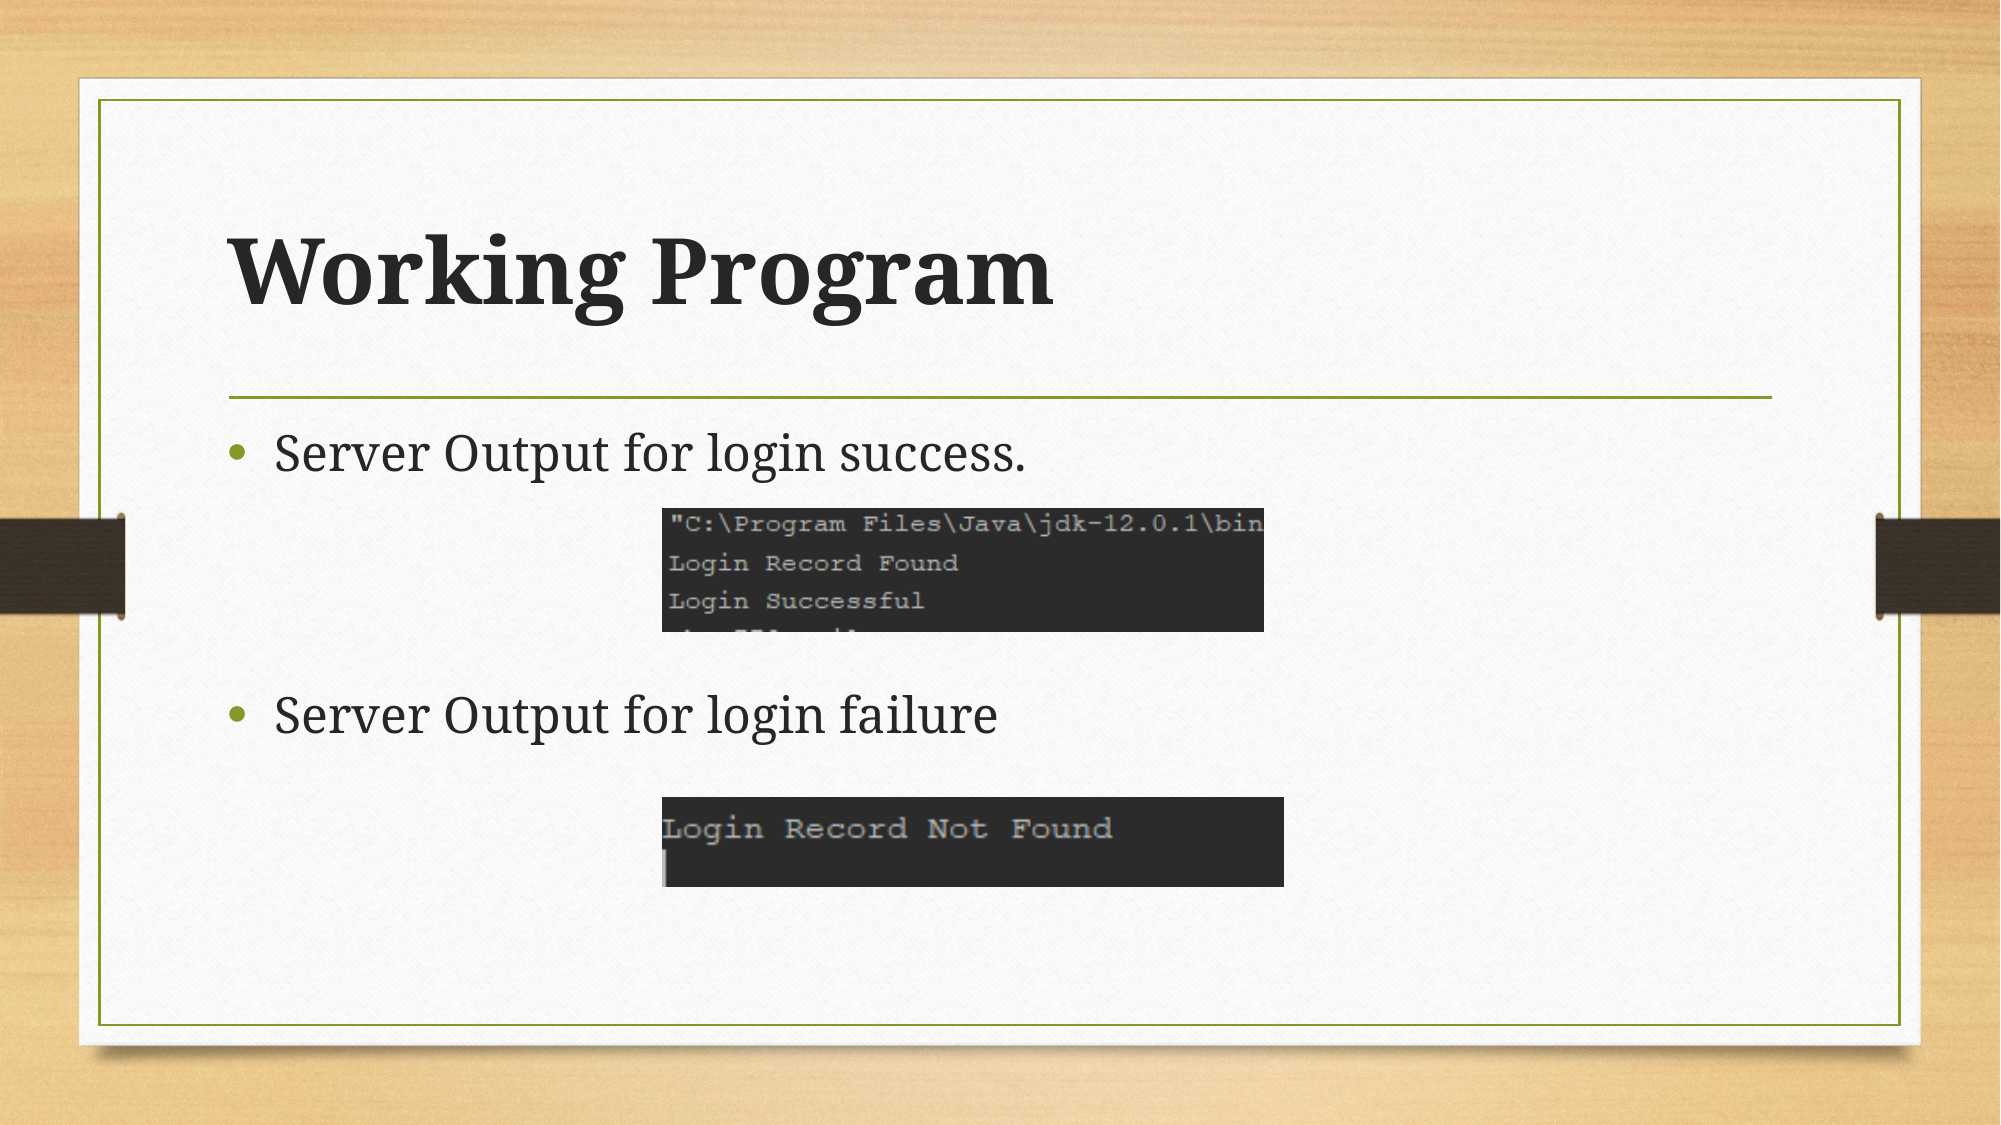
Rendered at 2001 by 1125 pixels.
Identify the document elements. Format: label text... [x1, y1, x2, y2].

title Working Program [212, 161, 1788, 375]
list Server Output for login success. Server Output for login failure [212, 413, 1788, 959]
picture [0, 0, 2001, 1125]
